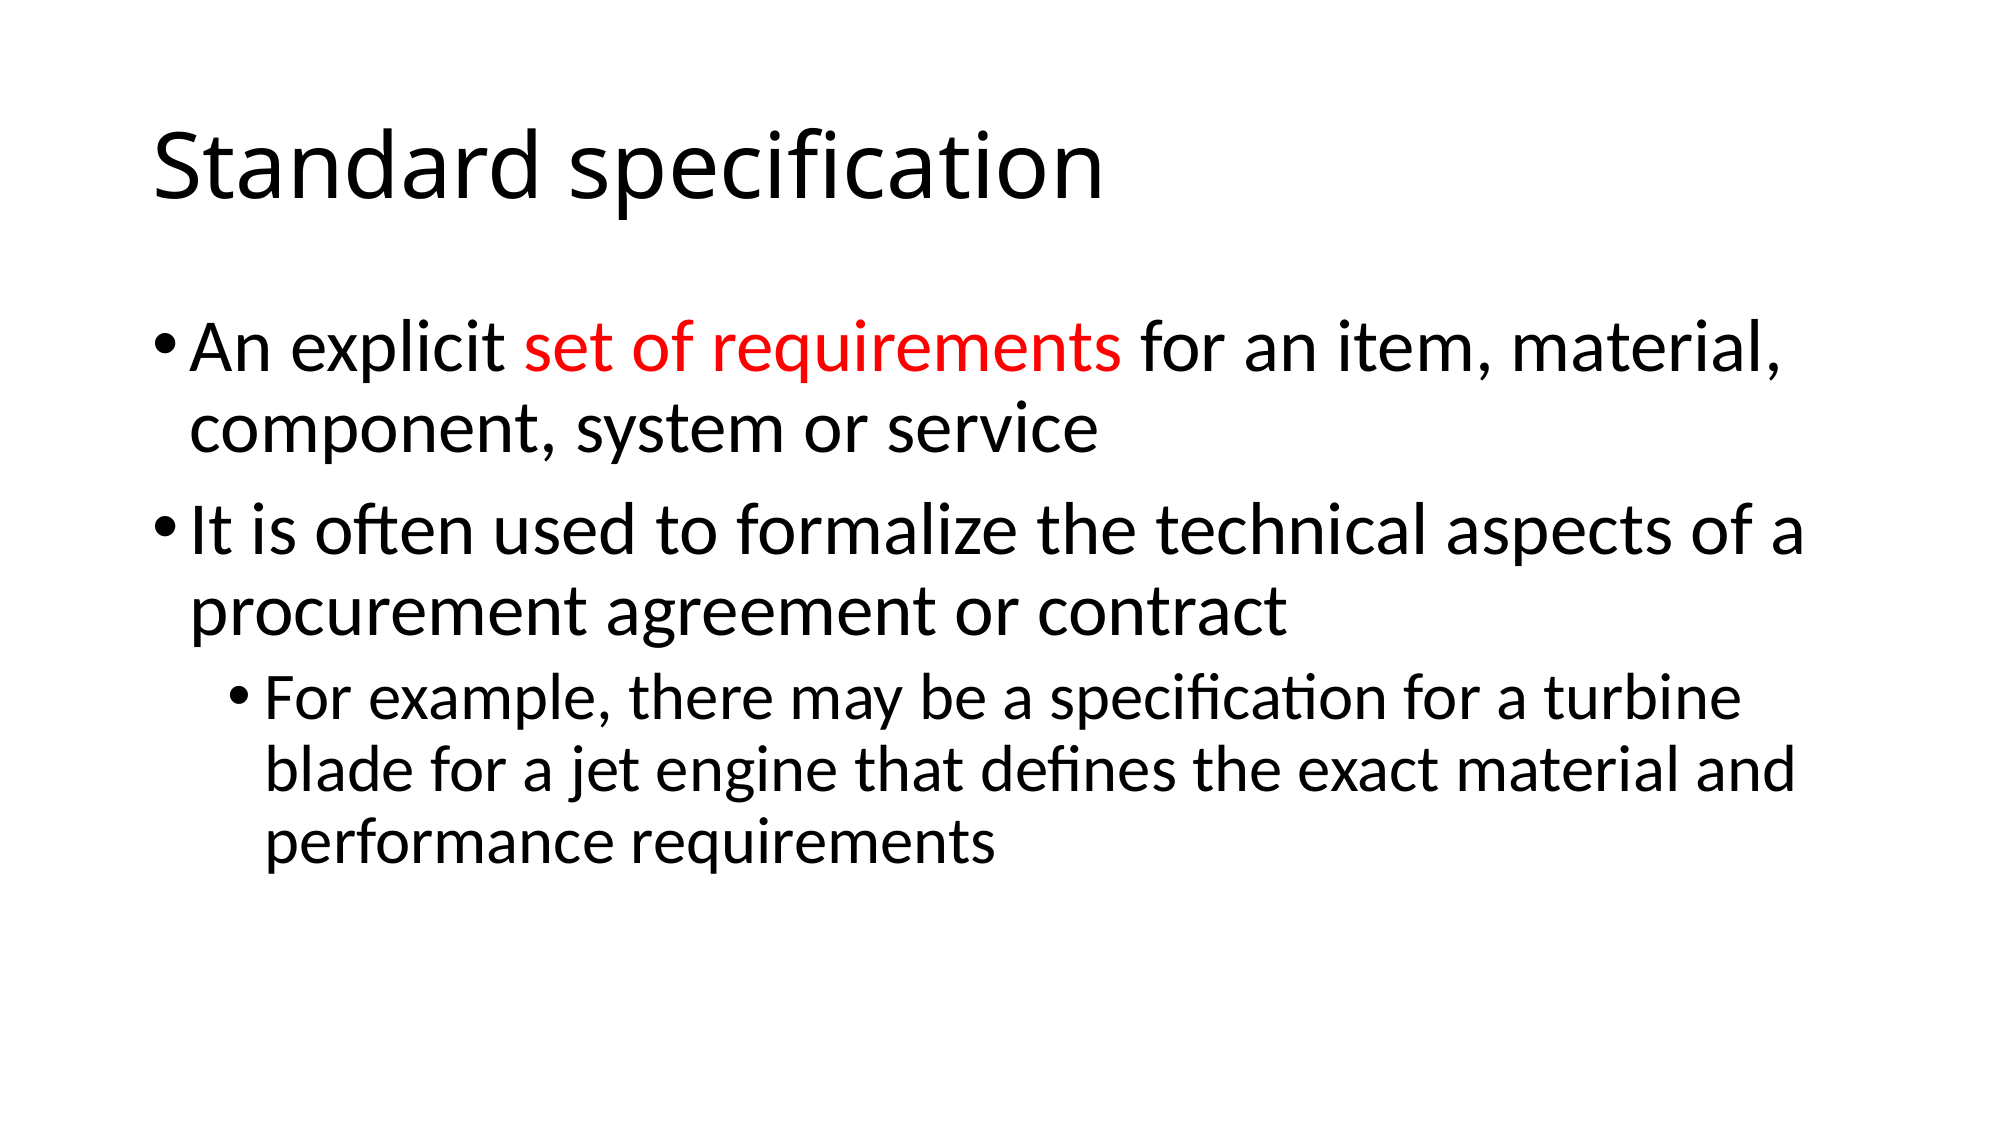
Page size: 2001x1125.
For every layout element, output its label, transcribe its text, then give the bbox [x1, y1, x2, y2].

list An explicit set of requirements for an item, material, component, system or service It is often used to formalize the technical aspects of a procurement agreement or contract For example, there may be a specification for a turbine blade for a jet engine that defines the exact material and performance requirements [137, 299, 1863, 1014]
title Standard specification [137, 59, 1863, 278]
